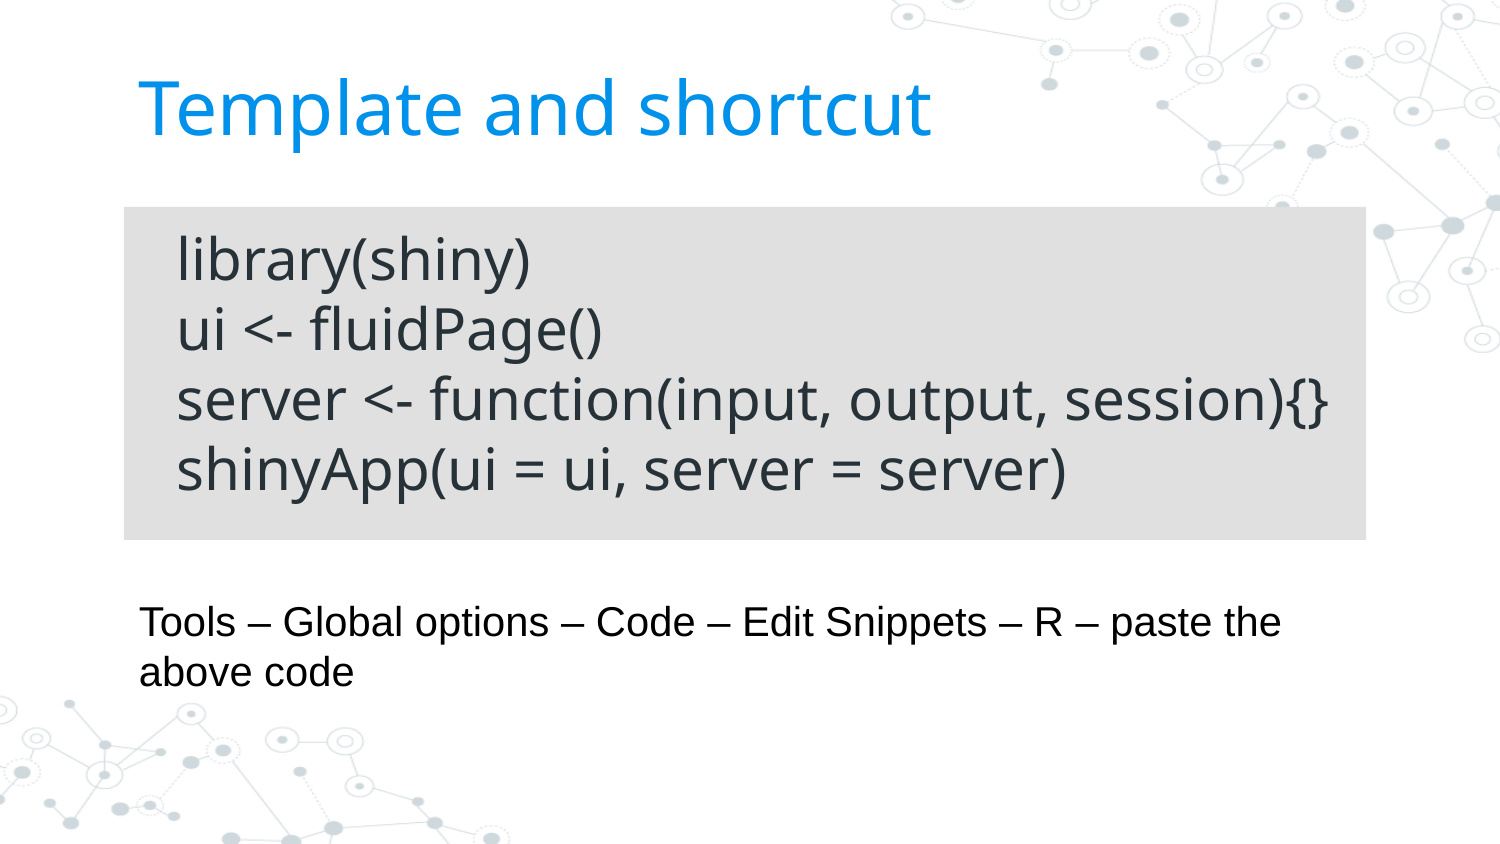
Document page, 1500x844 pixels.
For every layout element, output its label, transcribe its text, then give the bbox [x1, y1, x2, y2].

list library(shiny) ui <- fluidPage() server <- function(input, output, session){} shinyApp(ui = ui, server = server) [123, 206, 1367, 540]
title Template and shortcut [123, 50, 1367, 166]
text_box Tools – Global options – Code – Edit Snippets – R – paste the above code [123, 587, 1376, 702]
picture [0, 0, 1500, 844]
